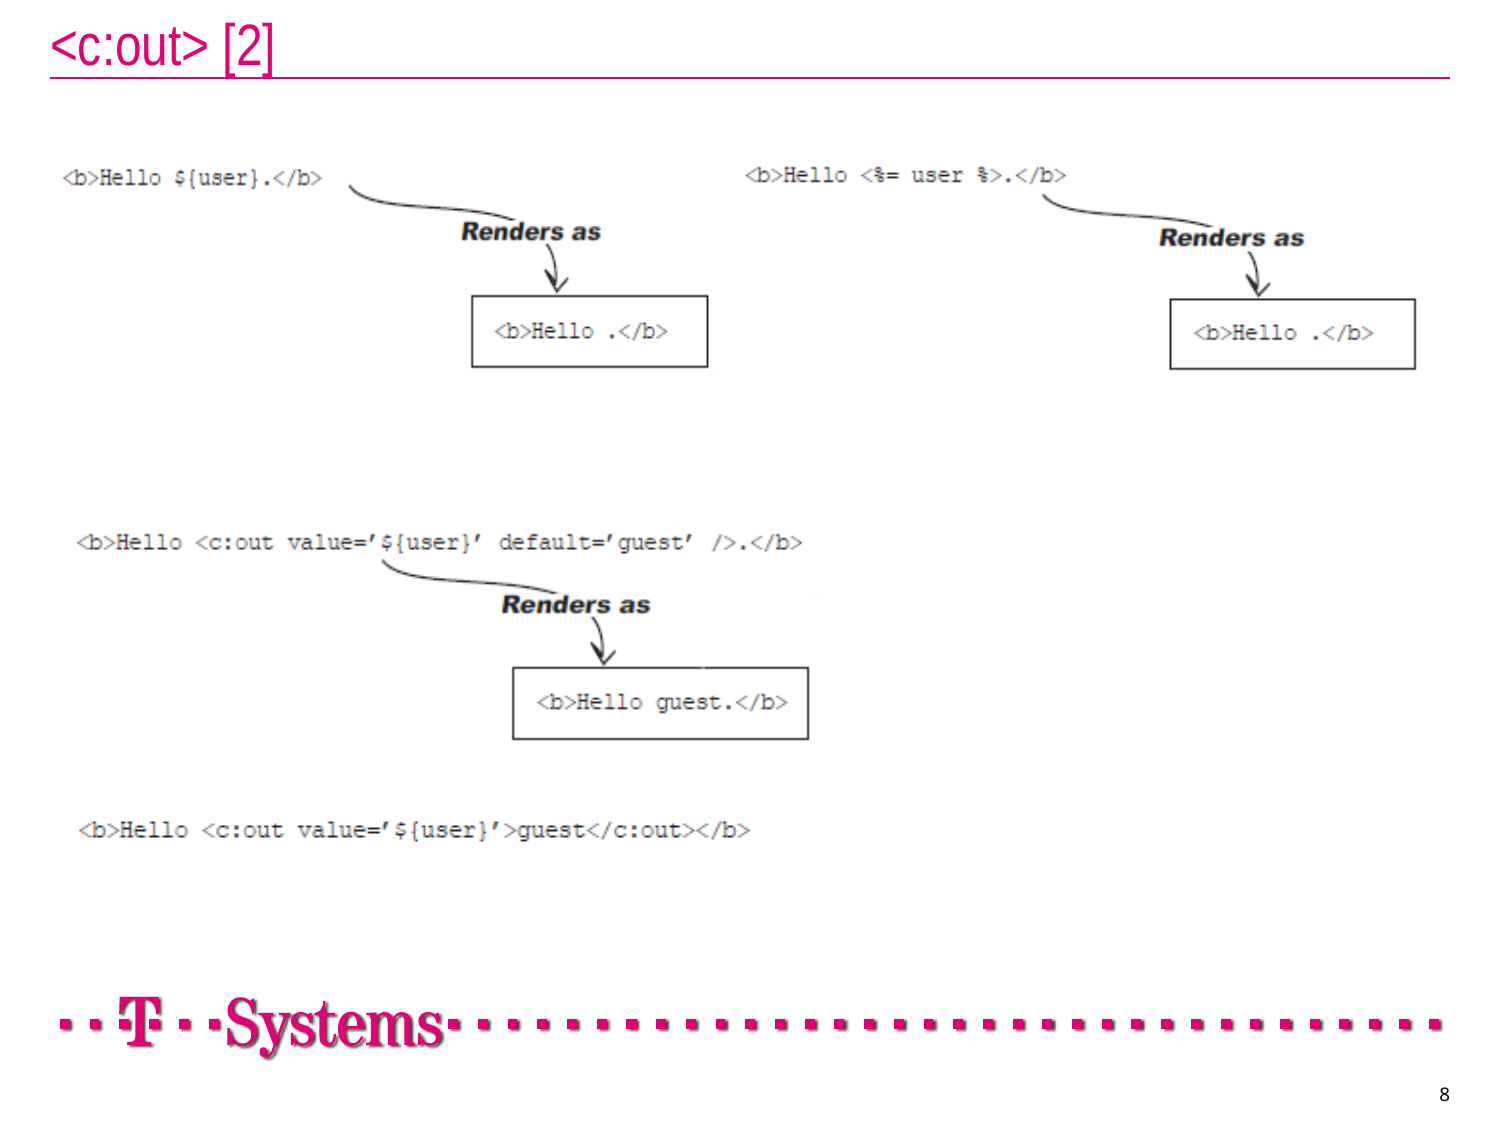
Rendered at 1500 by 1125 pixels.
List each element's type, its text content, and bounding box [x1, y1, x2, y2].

picture [76, 525, 822, 752]
title <c:out> [2] [50, 14, 1450, 91]
slide_number 8 [1361, 1082, 1451, 1107]
picture [76, 811, 763, 847]
picture [735, 160, 1422, 374]
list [52, 160, 716, 386]
